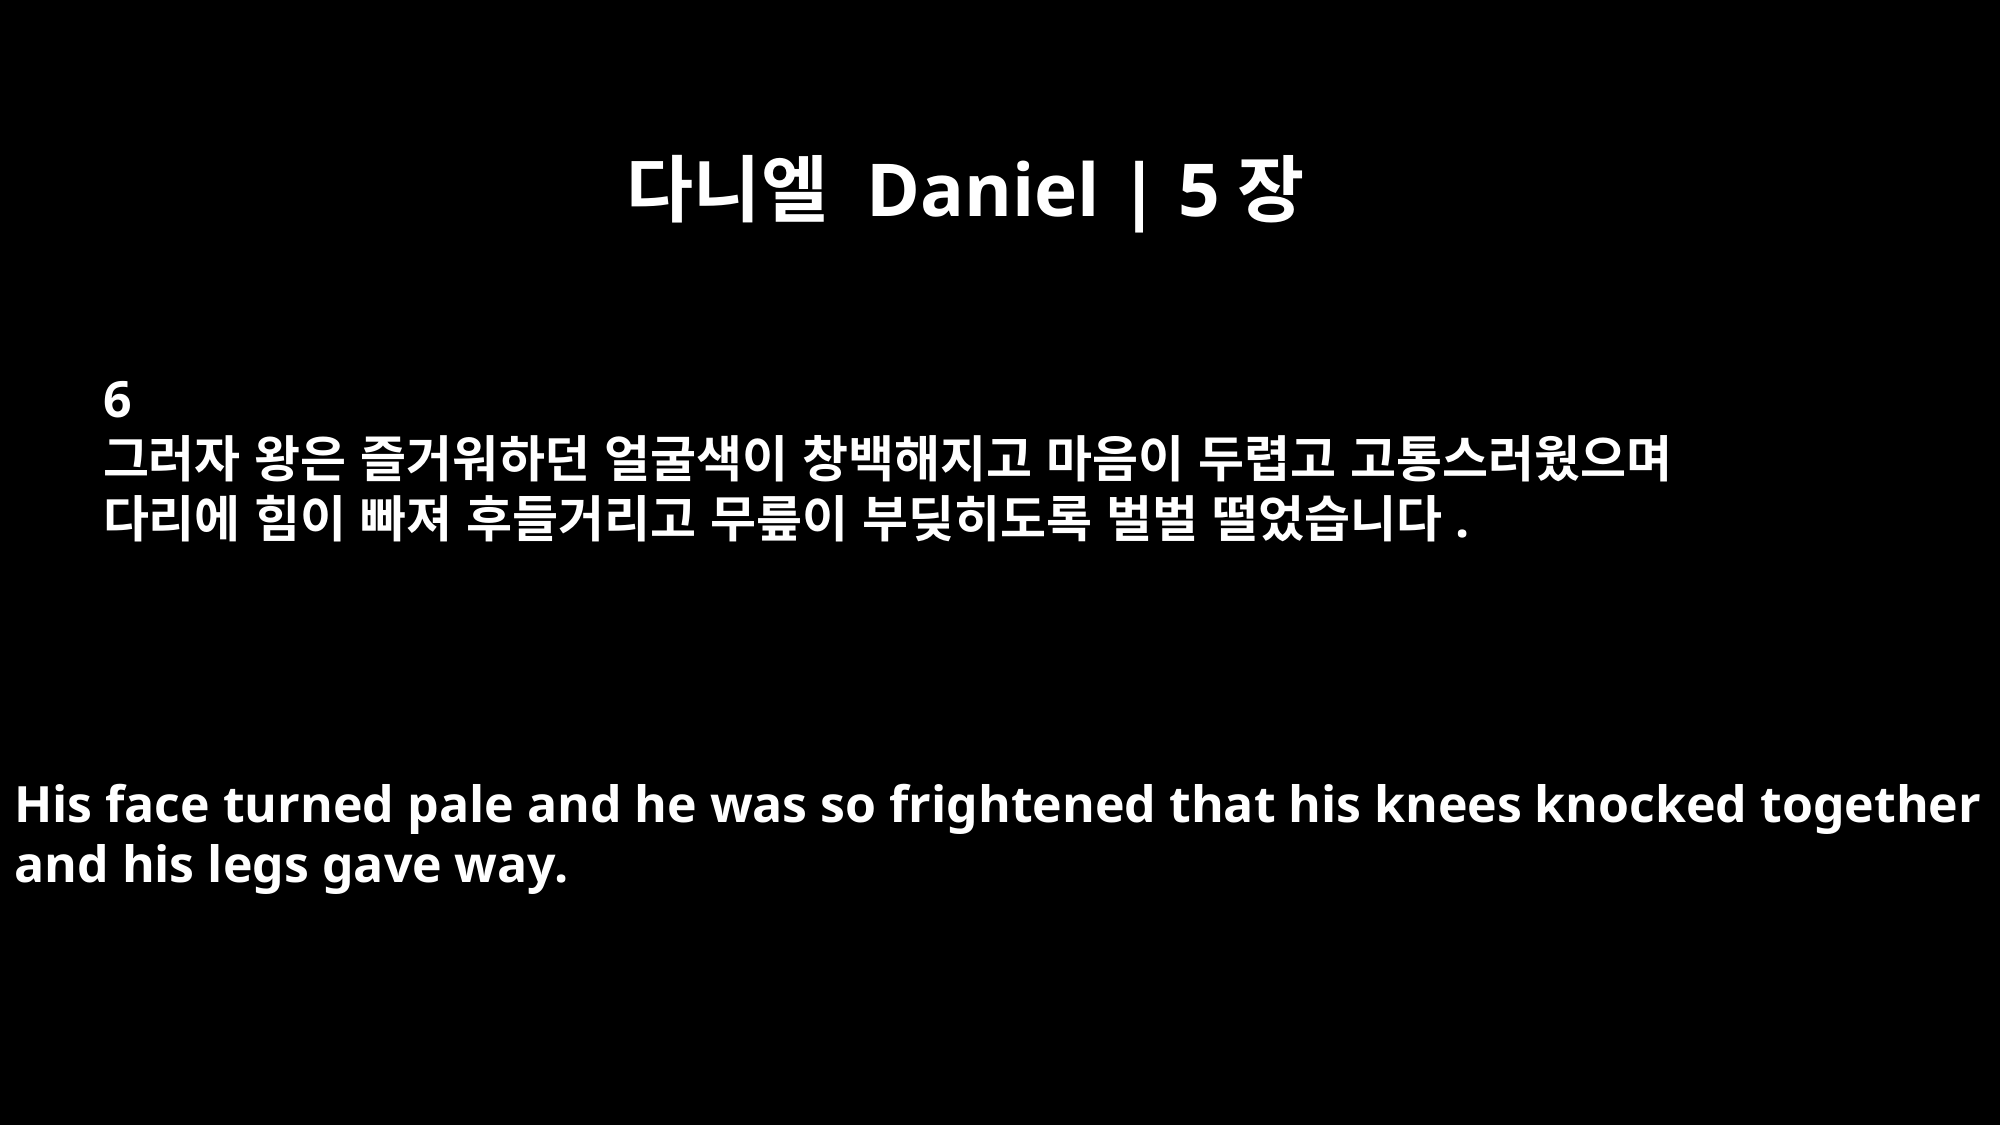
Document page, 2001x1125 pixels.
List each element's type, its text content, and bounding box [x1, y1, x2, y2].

text_box 다니엘 Daniel | 5장 [611, 136, 1320, 239]
text_box 6 그러자 왕은 즐거워하던 얼굴색이 창백해지고 마음이 두렵고 고통스러웠으며 다리에 힘이 빠져 후들거리고 무릎이 부딪히도록 벌벌 떨었습니다. [88, 359, 1703, 555]
text_box His face turned pale and he was so frightened that his knees knocked together and his legs gave way. [0, 764, 2000, 900]
